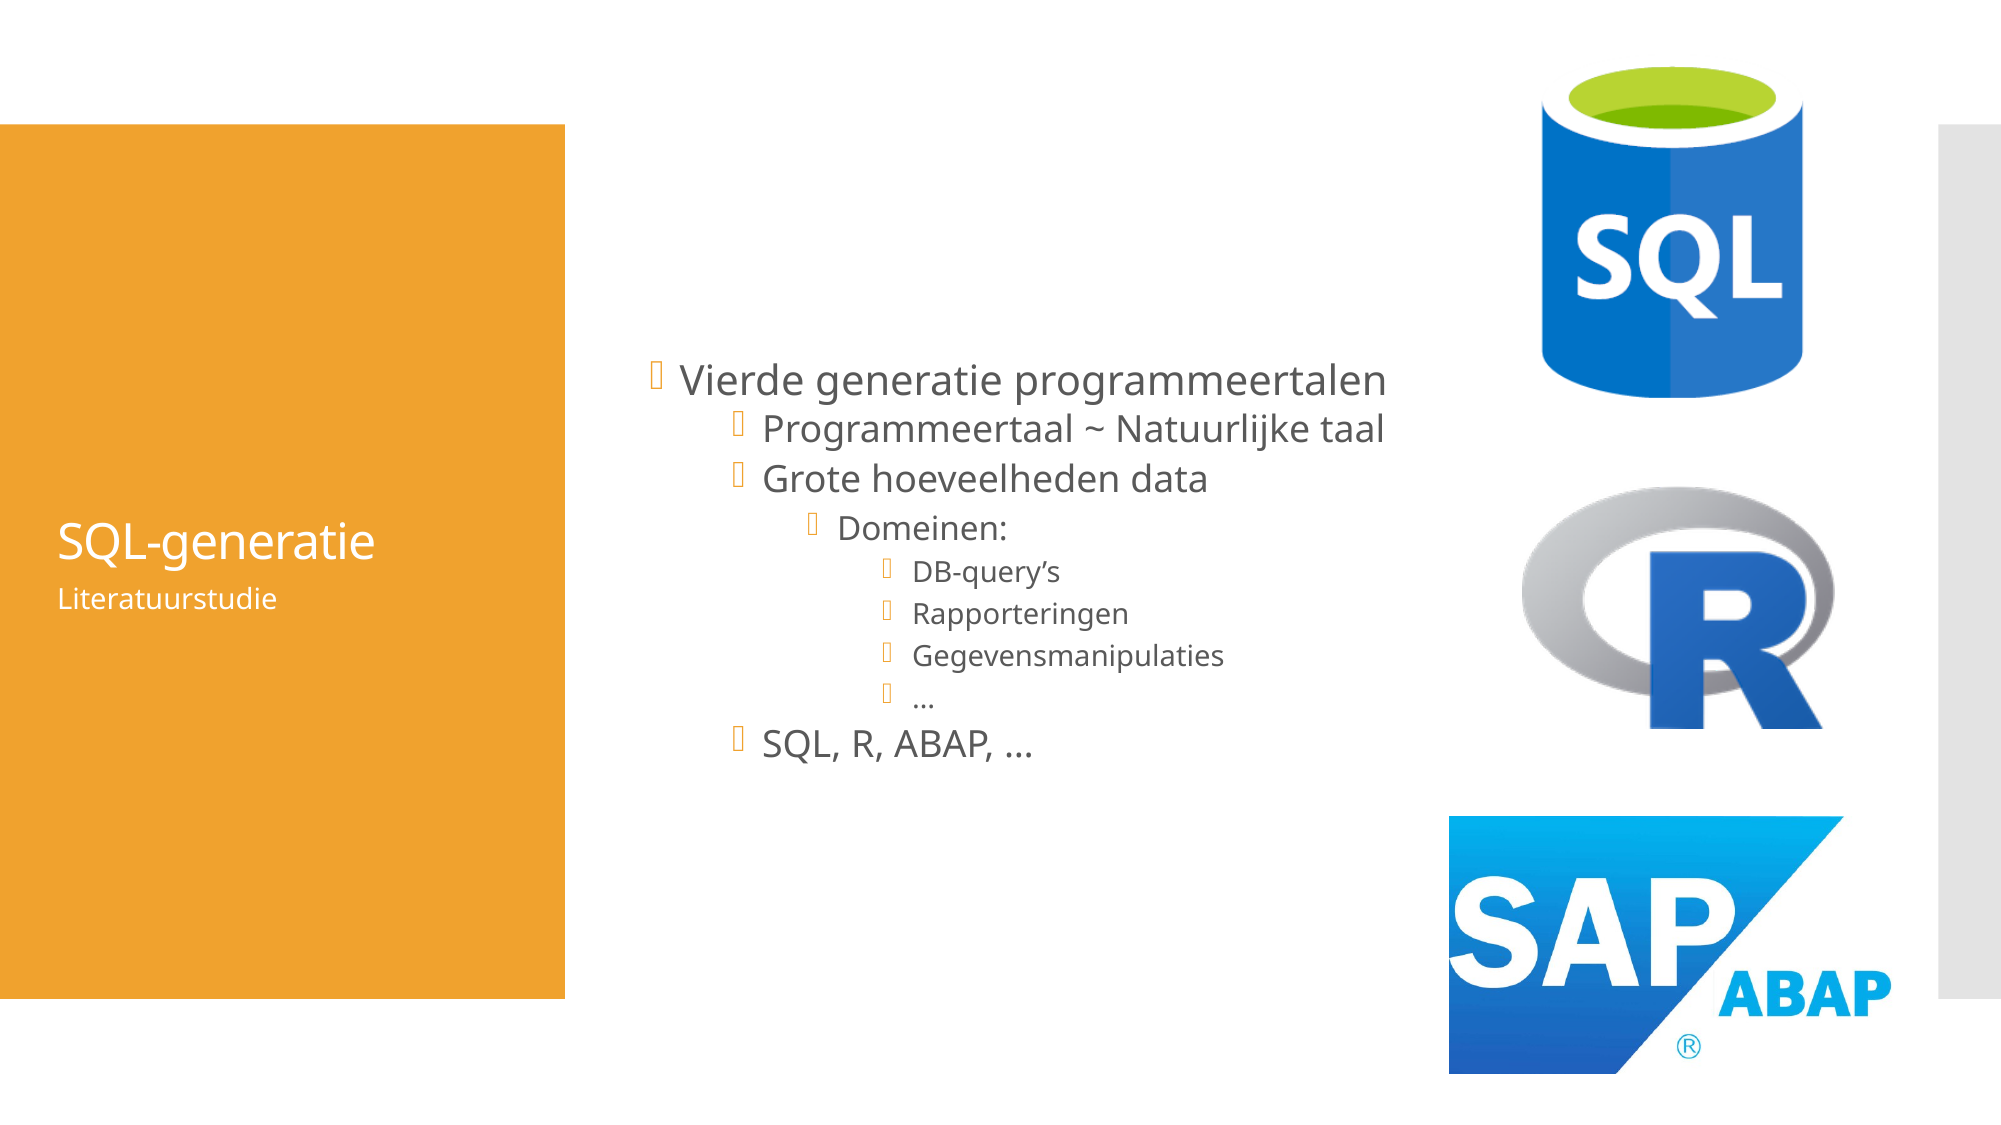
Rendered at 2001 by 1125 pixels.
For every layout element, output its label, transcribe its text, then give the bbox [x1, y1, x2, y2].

list Literatuurstudie [41, 573, 507, 955]
picture [1521, 486, 1835, 730]
picture [1448, 816, 1908, 1074]
title SQL-generatie [41, 187, 507, 573]
list Vierde generatie programmeertalen Programmeertaal ~ Natuurlijke taal Grote hoeveelheden data Domeinen: DB-query’s Rapporteringen Gegevensmanipulaties … SQL, R, ABAP, … [634, 142, 1835, 983]
picture [1513, 54, 1835, 400]
